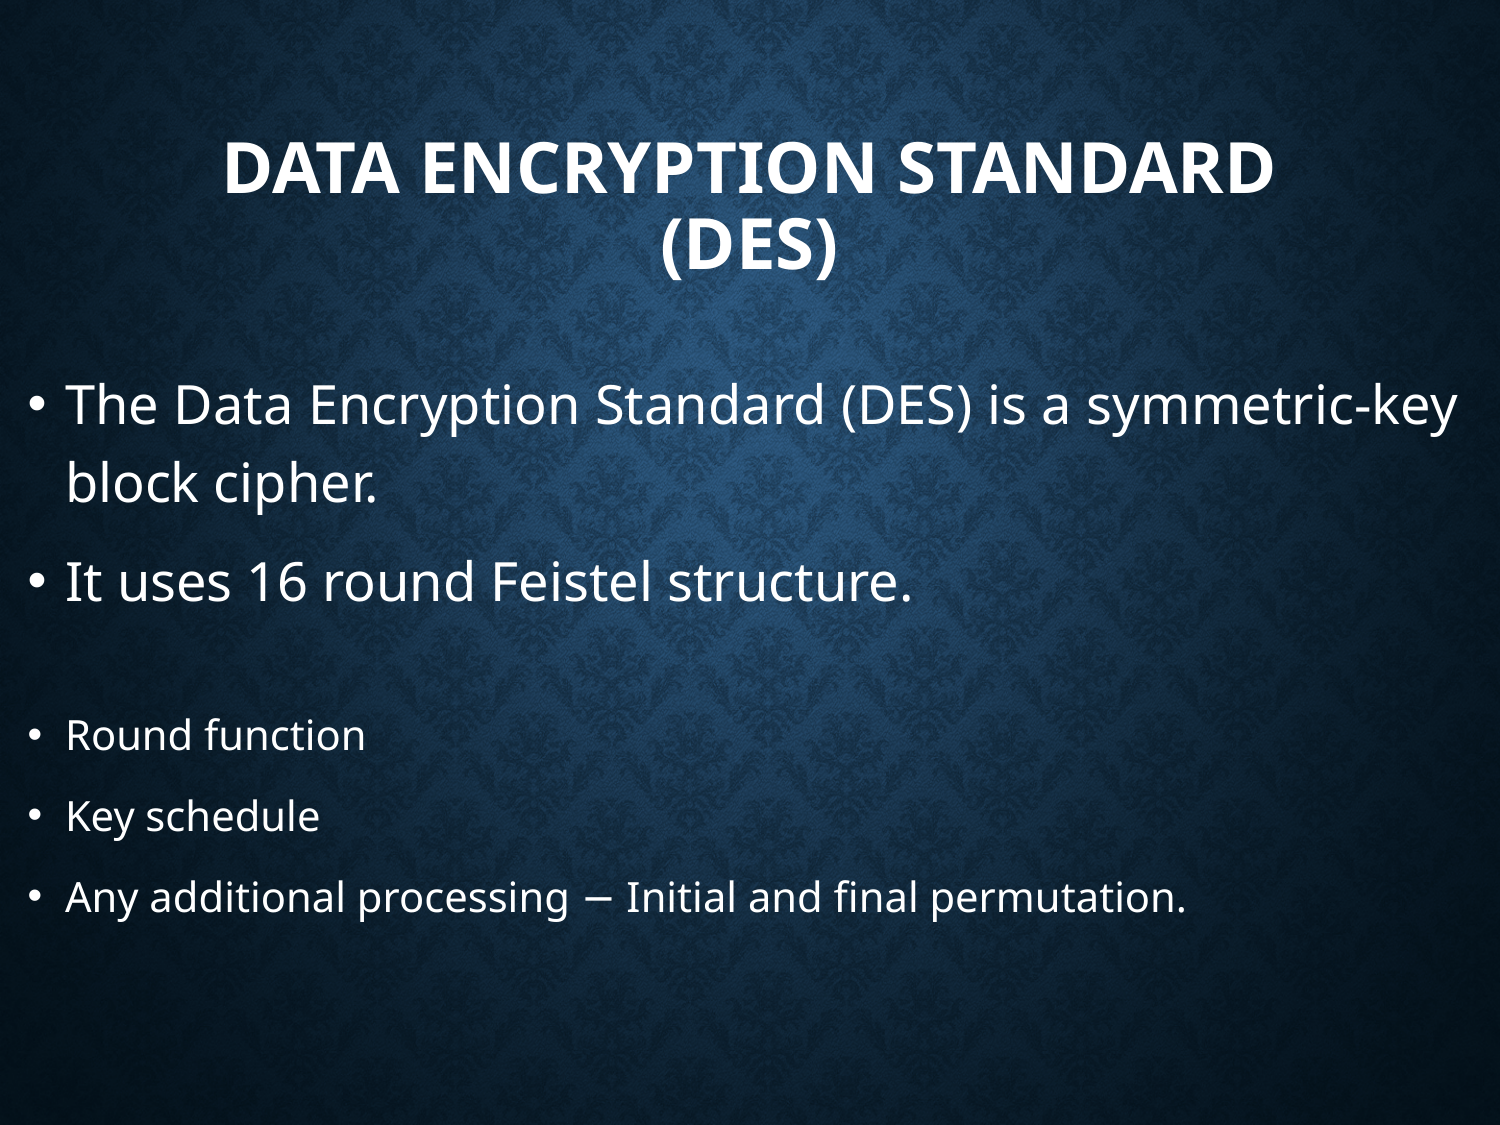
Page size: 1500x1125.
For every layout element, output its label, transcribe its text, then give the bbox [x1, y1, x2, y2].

title Data Encryption Standard (DES) [112, 99, 1387, 318]
list The Data Encryption Standard (DES) is a symmetric-key block cipher. It uses 16 round Feistel structure. Round function Key schedule Any additional processing − Initial and final permutation. [12, 350, 1475, 1088]
